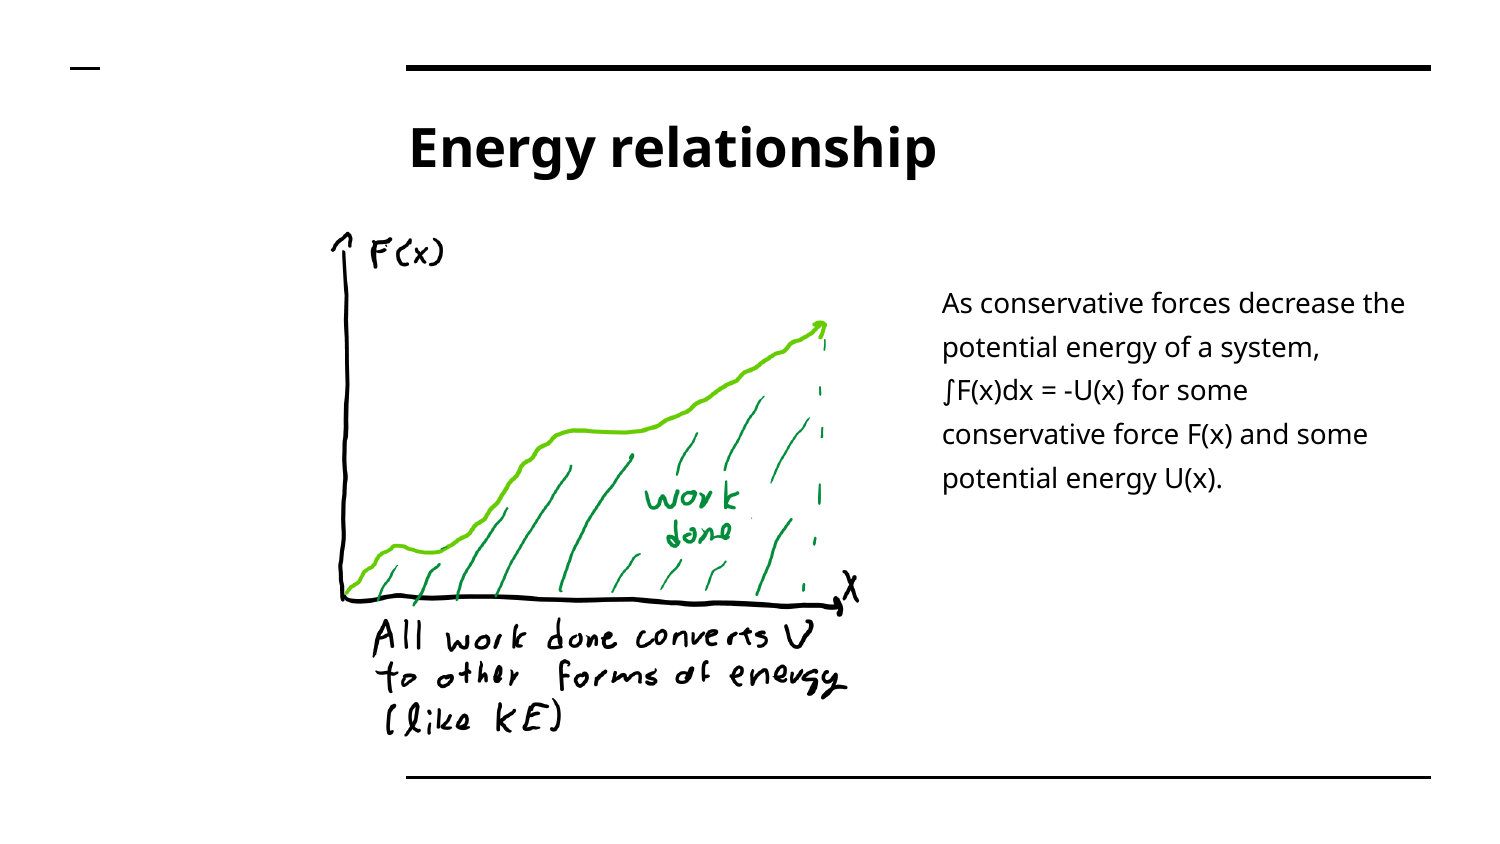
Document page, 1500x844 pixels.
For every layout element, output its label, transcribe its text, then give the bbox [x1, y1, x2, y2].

list As conservative forces decrease the potential energy of a system, ∫F(x)dx = -U(x) for some conservative force F(x) and some potential energy U(x). [926, 262, 1431, 516]
title Energy relationship [393, 94, 1431, 199]
picture [300, 198, 886, 768]
